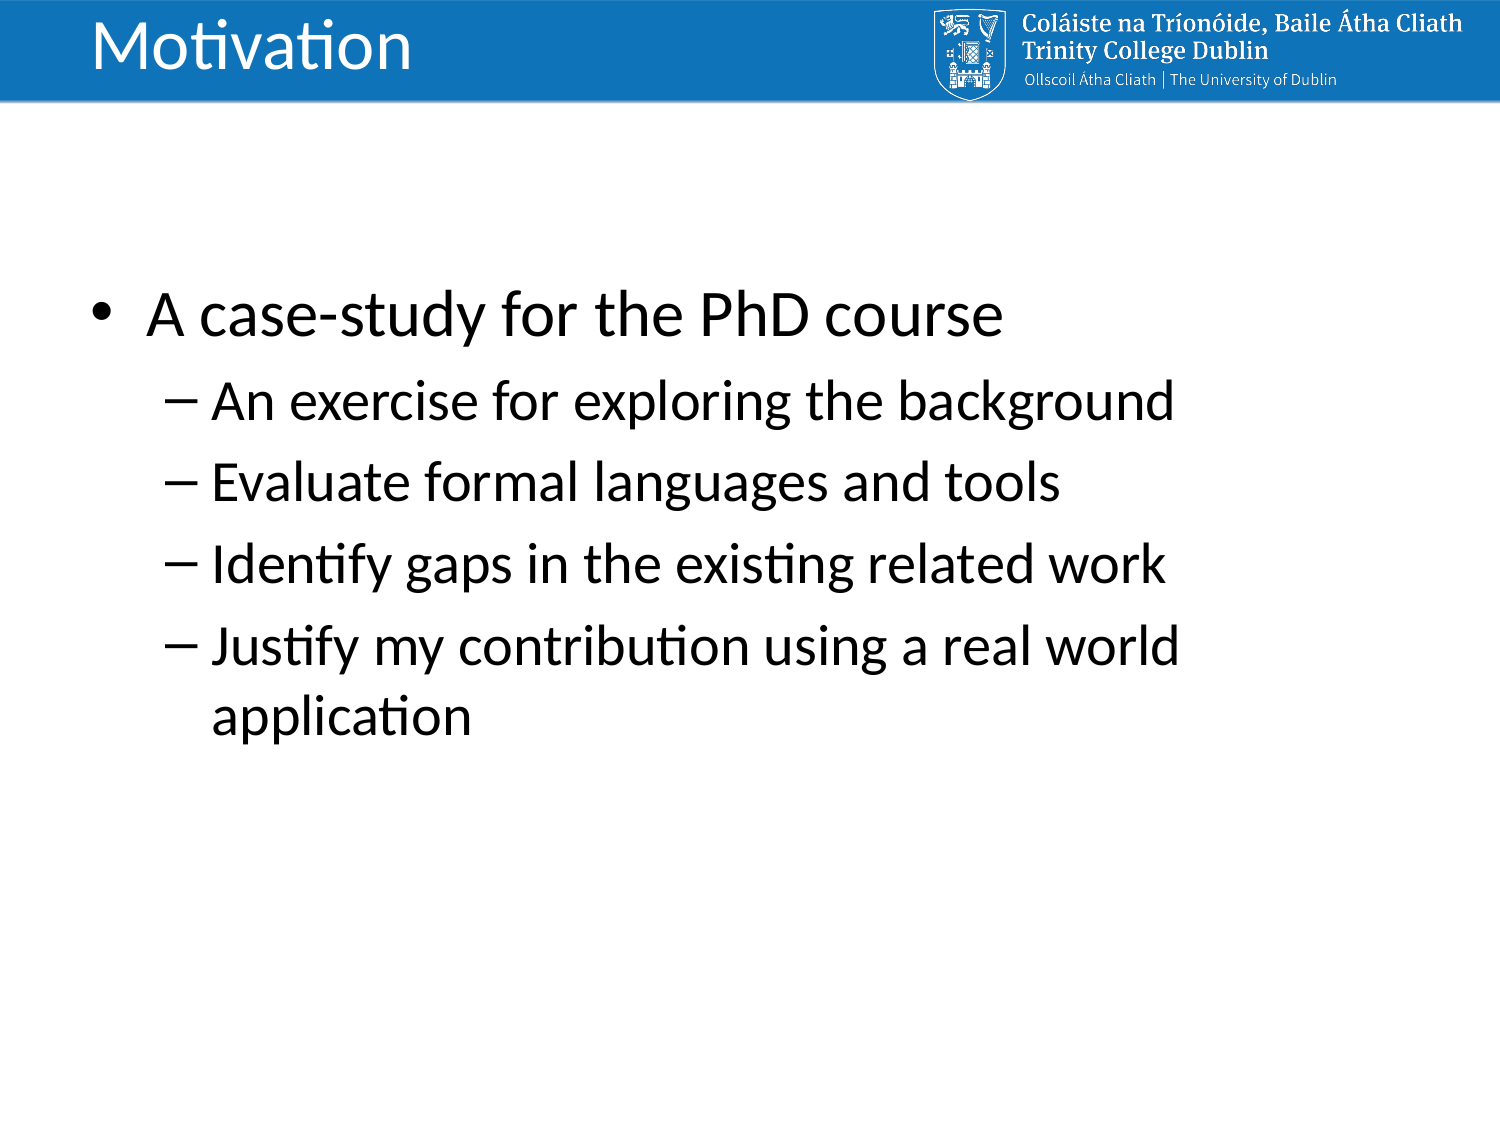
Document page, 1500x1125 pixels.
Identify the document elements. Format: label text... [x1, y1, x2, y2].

list A case-study for the PhD course An exercise for exploring the background Evaluate formal languages and tools Identify gaps in the existing related work Justify my contribution using a real world application [75, 262, 1425, 1005]
title Motivation [75, 0, 891, 92]
picture [0, 0, 1500, 1125]
